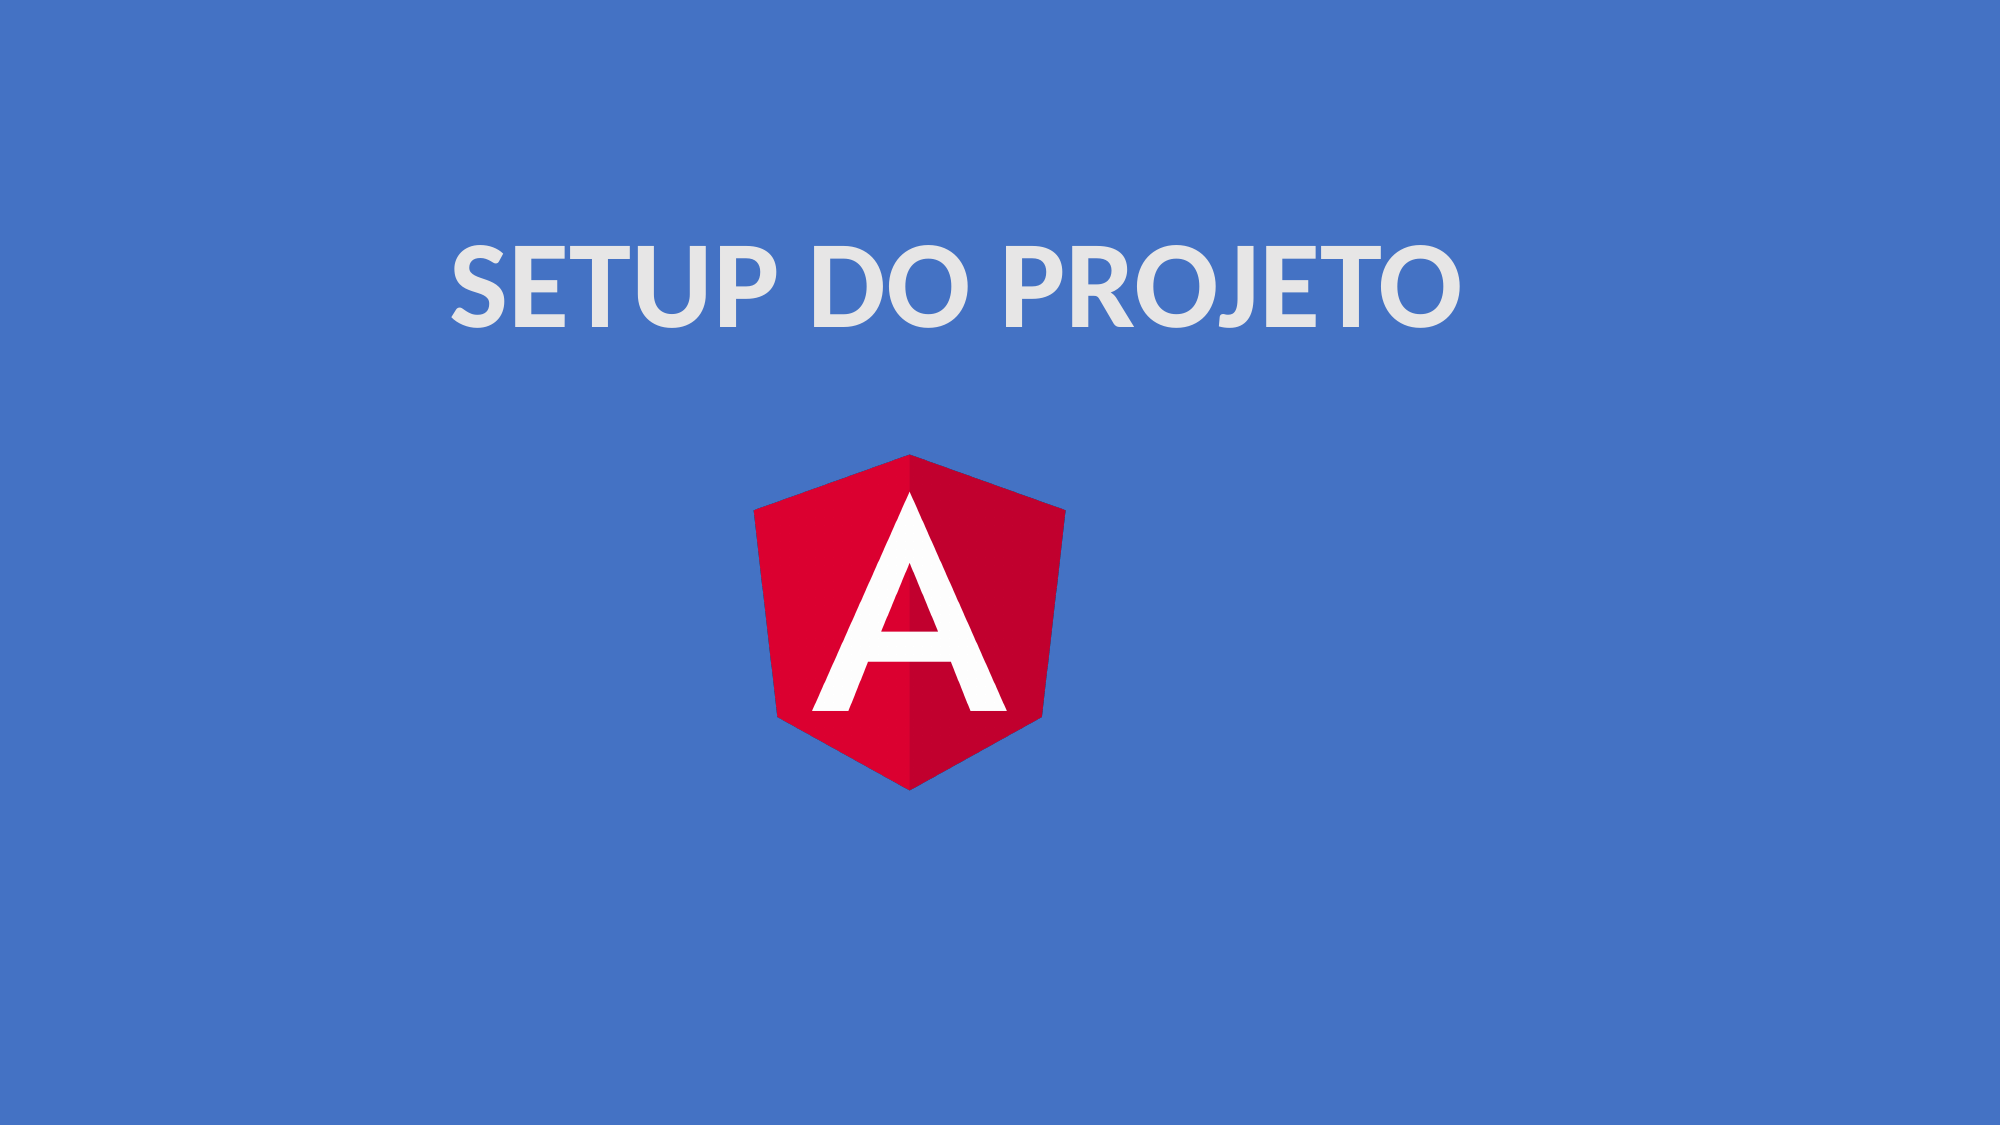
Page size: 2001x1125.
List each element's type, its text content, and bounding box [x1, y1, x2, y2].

picture [700, 404, 1119, 824]
text_box SETUP DO PROJETO [435, 195, 1480, 360]
